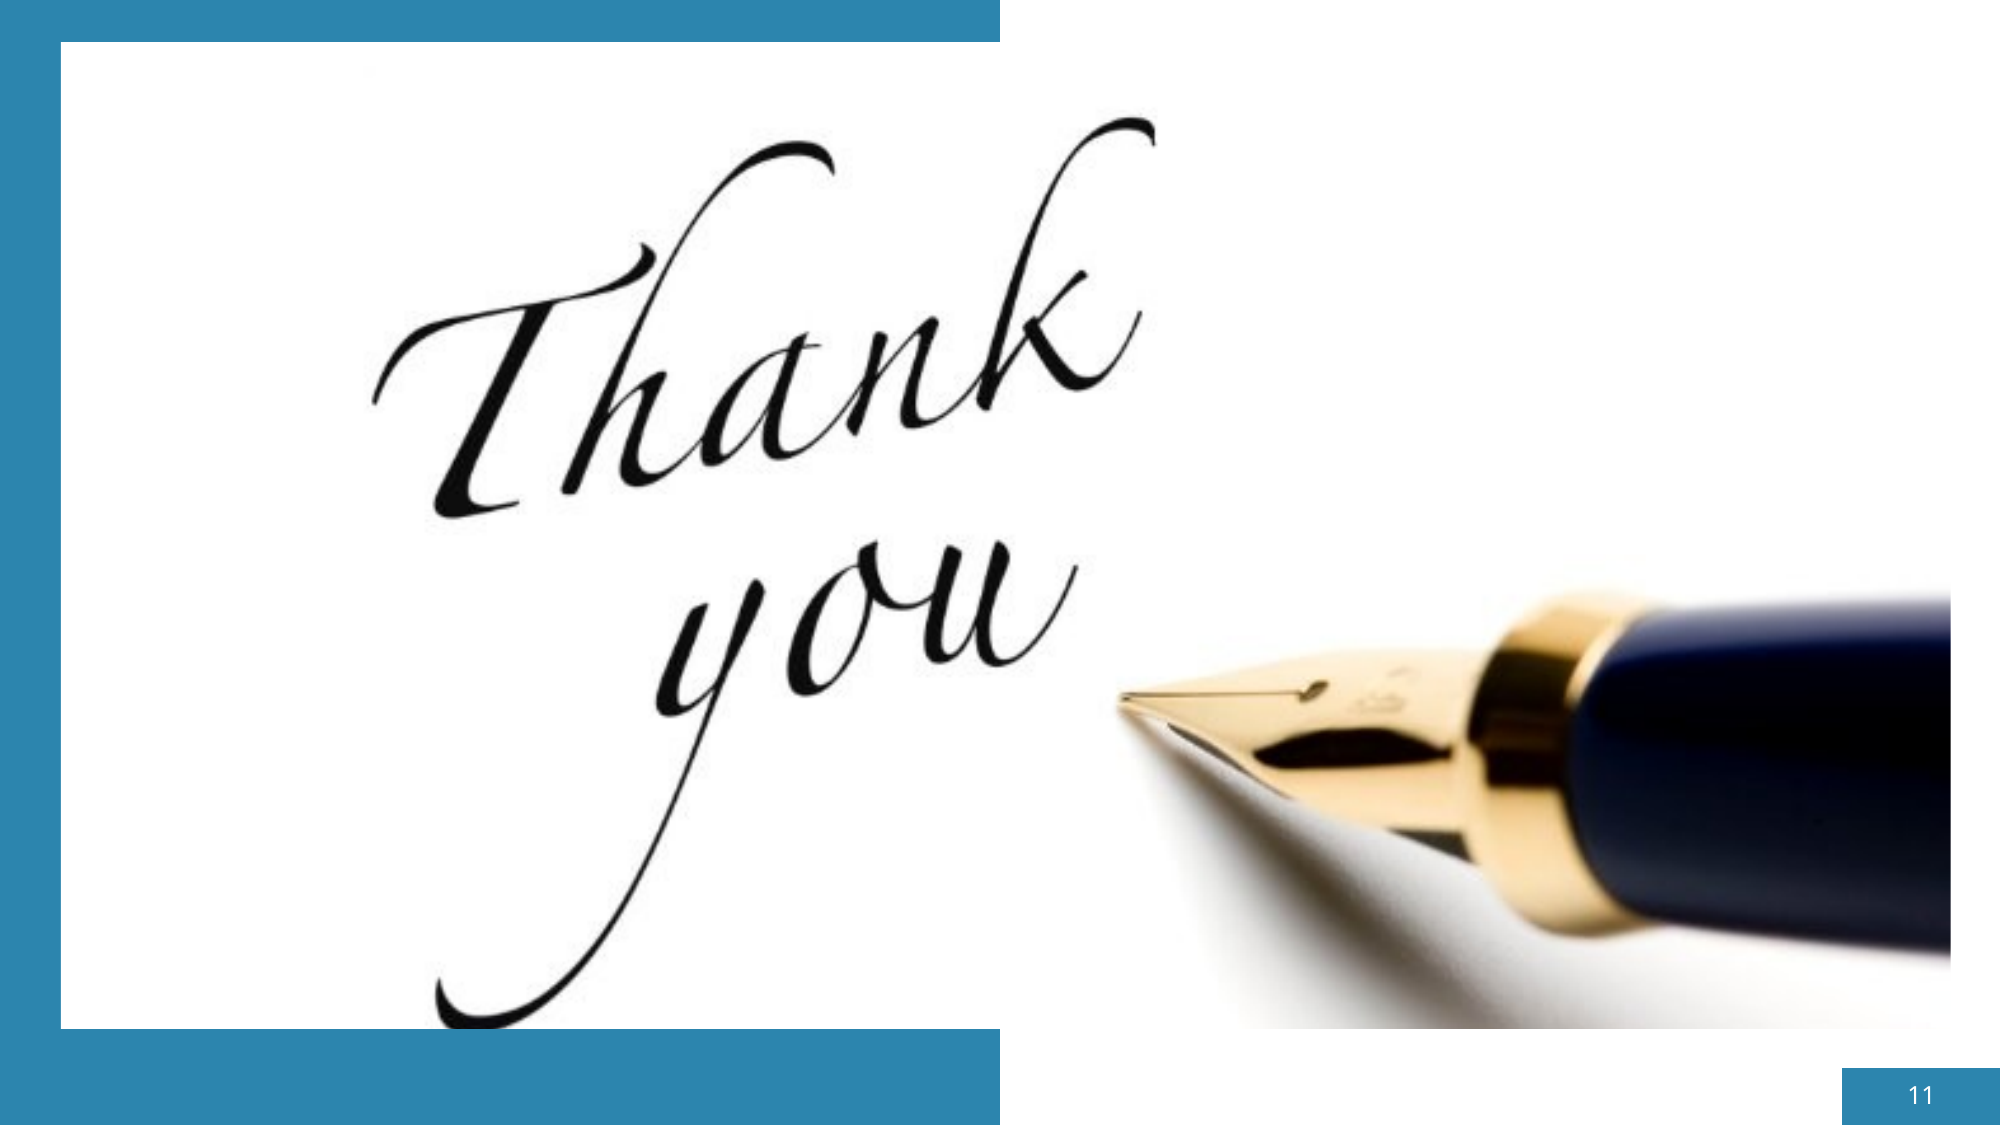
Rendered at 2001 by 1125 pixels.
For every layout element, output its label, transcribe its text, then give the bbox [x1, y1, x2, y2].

picture [60, 42, 1951, 1029]
slide_number 11 [1889, 1079, 1951, 1114]
